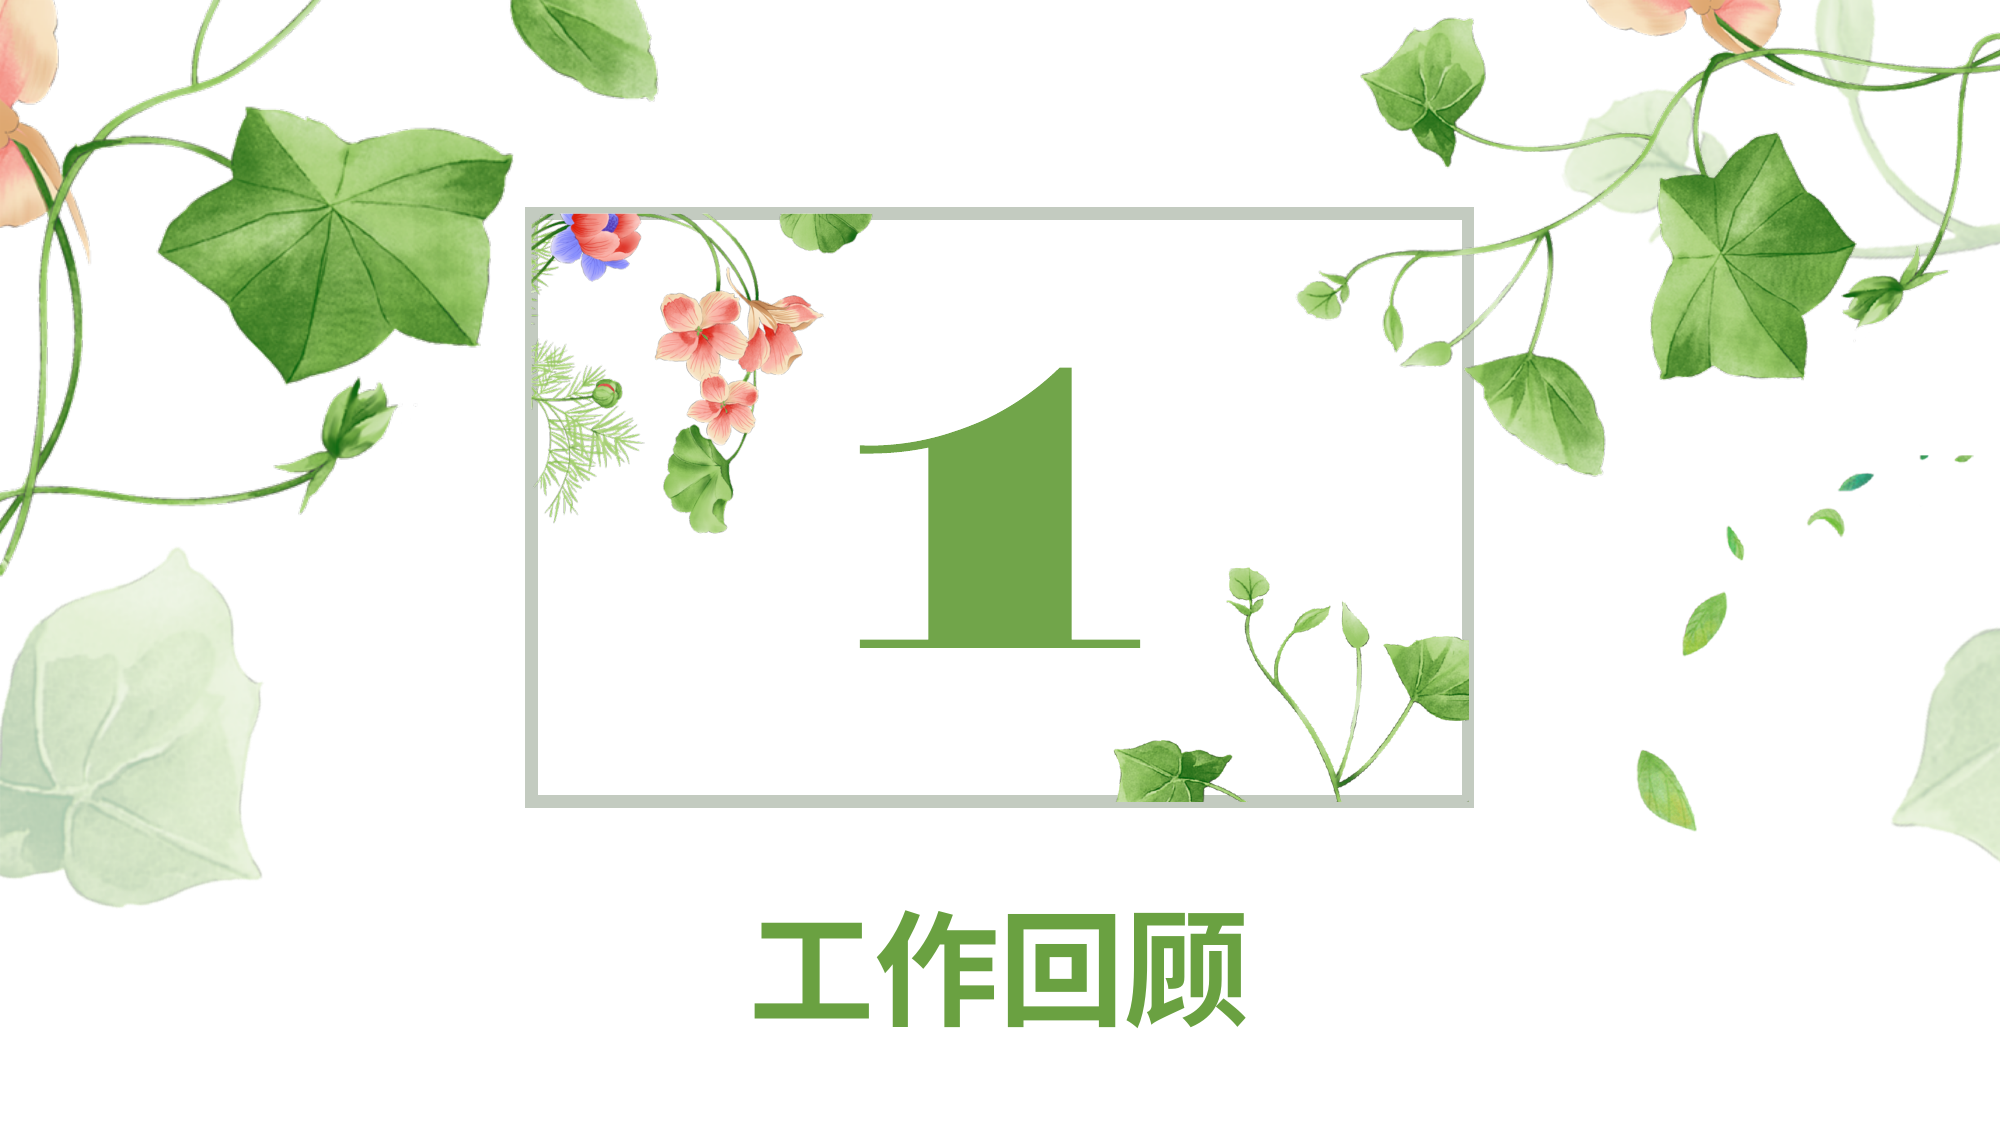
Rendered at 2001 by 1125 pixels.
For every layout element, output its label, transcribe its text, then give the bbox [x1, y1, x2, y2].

picture [1100, 0, 2000, 885]
text_box [859, 367, 1100, 648]
text_box [531, 448, 1469, 803]
text_box 工作回顾 [735, 884, 1265, 1050]
text_box [878, 213, 1389, 639]
picture [0, 0, 877, 940]
